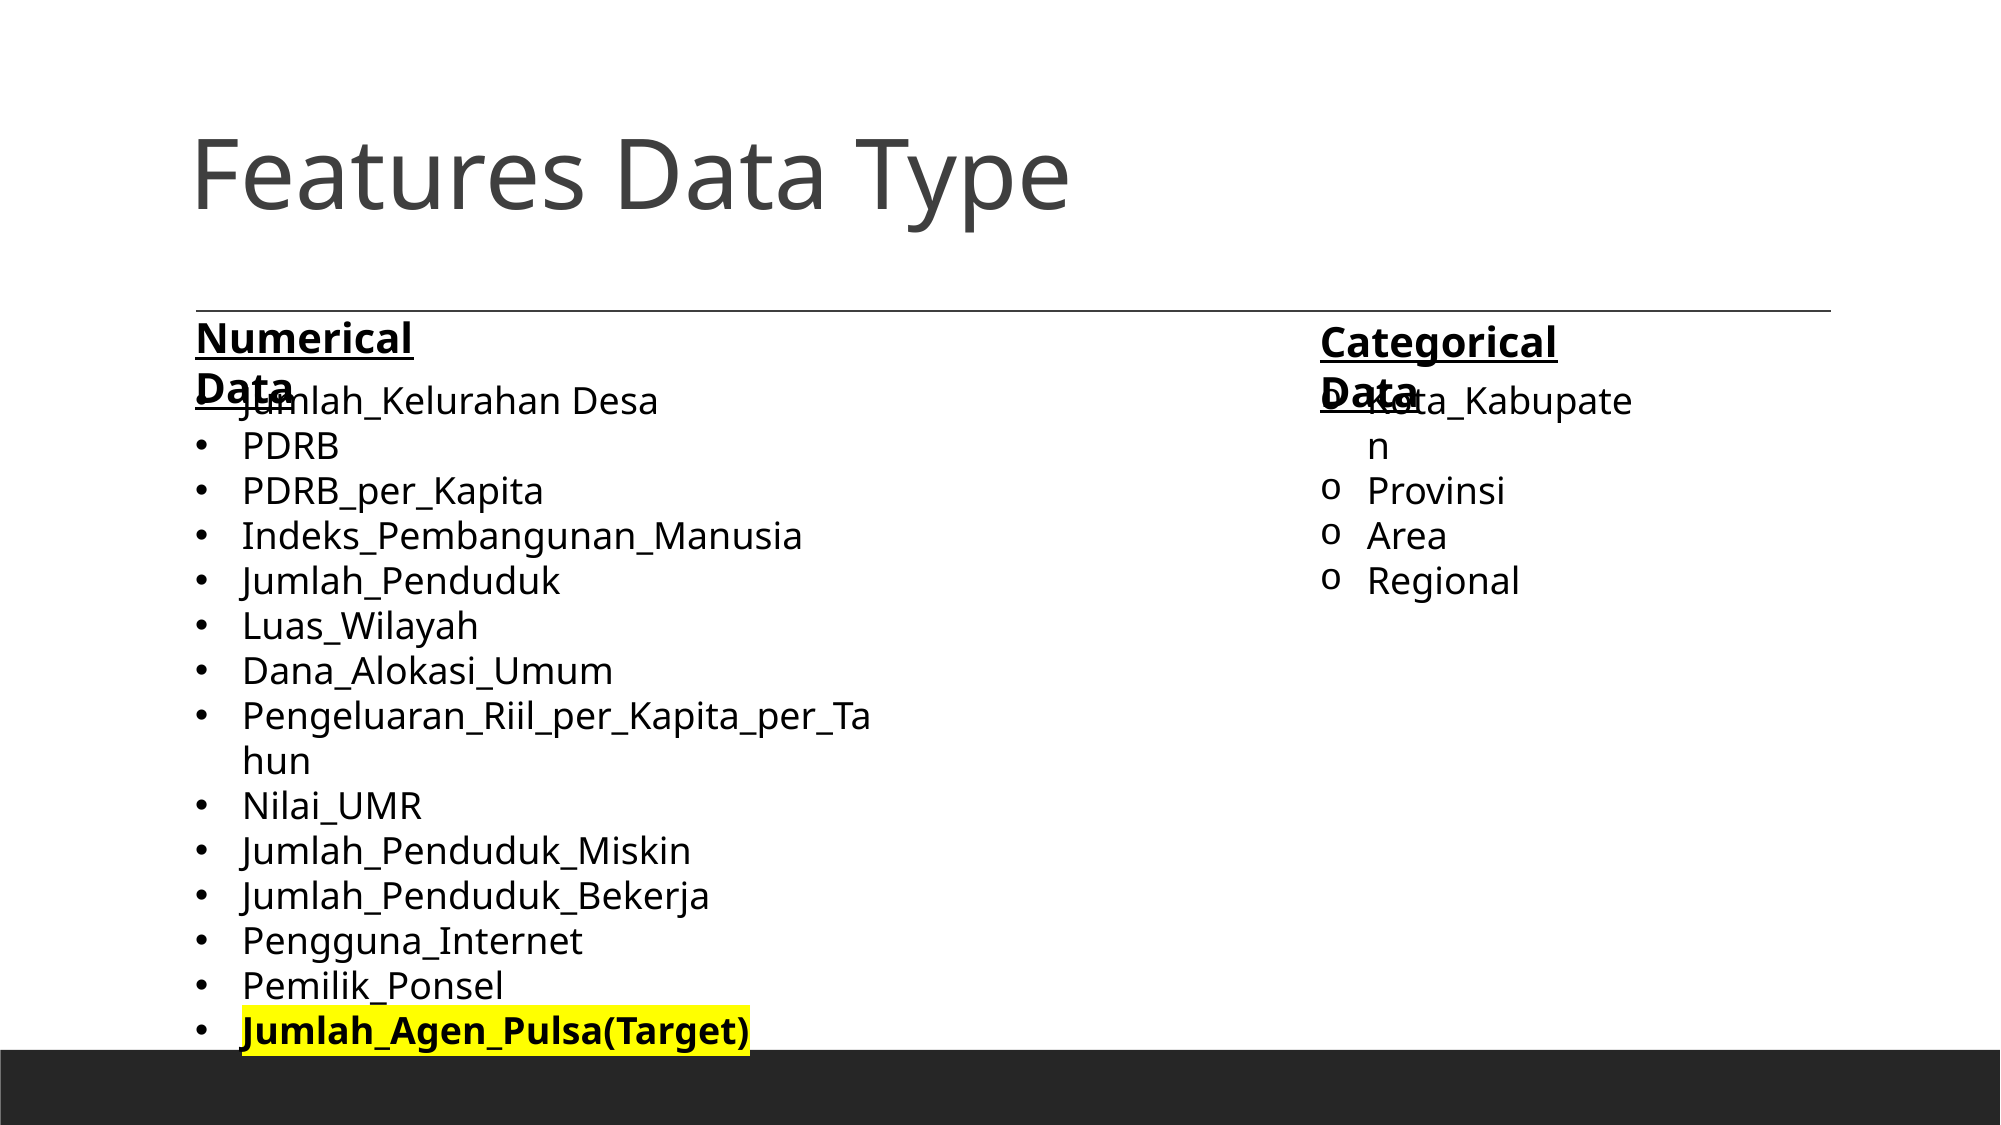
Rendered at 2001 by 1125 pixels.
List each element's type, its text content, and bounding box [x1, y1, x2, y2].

text_box Kota_Kabupaten Provinsi Area Regional [1304, 369, 1651, 610]
text_box Jumlah_Kelurahan Desa PDRB PDRB_per_Kapita Indeks_Pembangunan_Manusia Jumlah_Penduduk Luas_Wilayah Dana_Alokasi_Umum Pengeluaran_Riil_per_Kapita_per_Tahun Nilai_UMR Jumlah_Penduduk_Miskin Jumlah_Penduduk_Bekerja Pengguna_Internet Pemilik_Ponsel Jumlah_Agen_Pulsa(Target) [180, 369, 909, 1060]
text_box Numerical Data [180, 304, 488, 420]
text_box Categorical Data [1304, 307, 1630, 423]
title Features Data Type [174, 0, 1825, 238]
